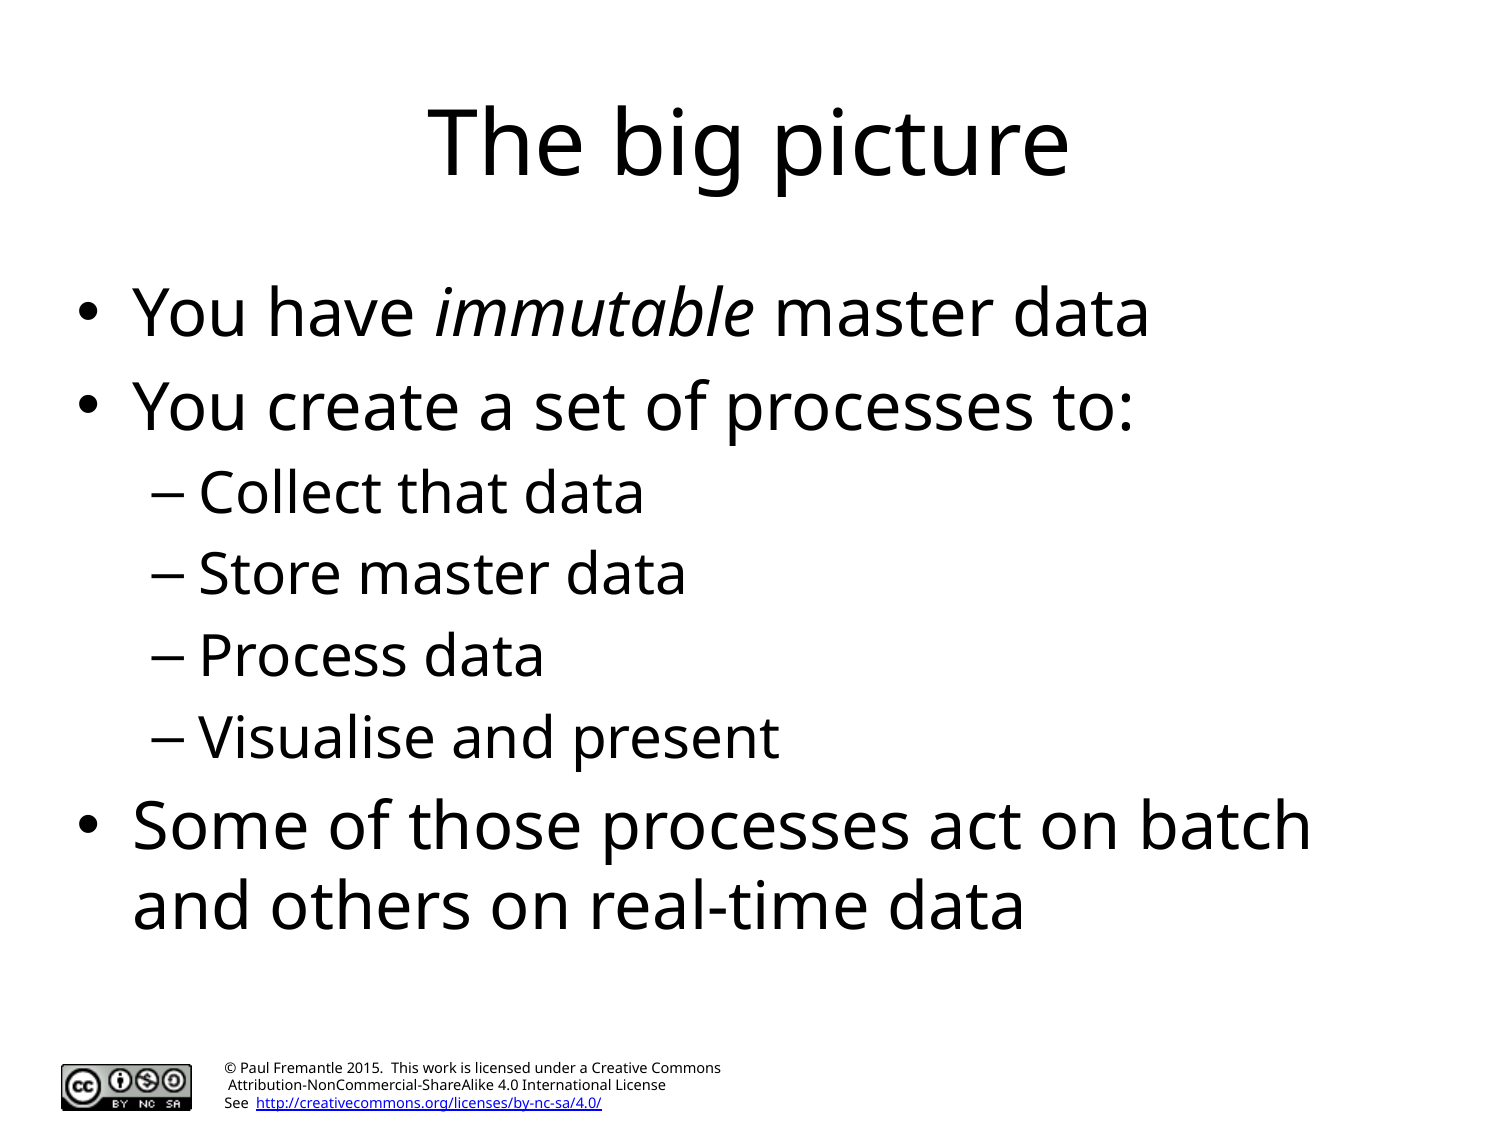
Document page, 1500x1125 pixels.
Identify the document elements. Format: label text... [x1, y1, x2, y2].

title The big picture [75, 45, 1425, 233]
picture [61, 1064, 192, 1111]
list You have immutable master data You create a set of processes to: Collect that data Store master data Process data Visualise and present Some of those processes act on batch and others on real-time data [61, 262, 1412, 1005]
